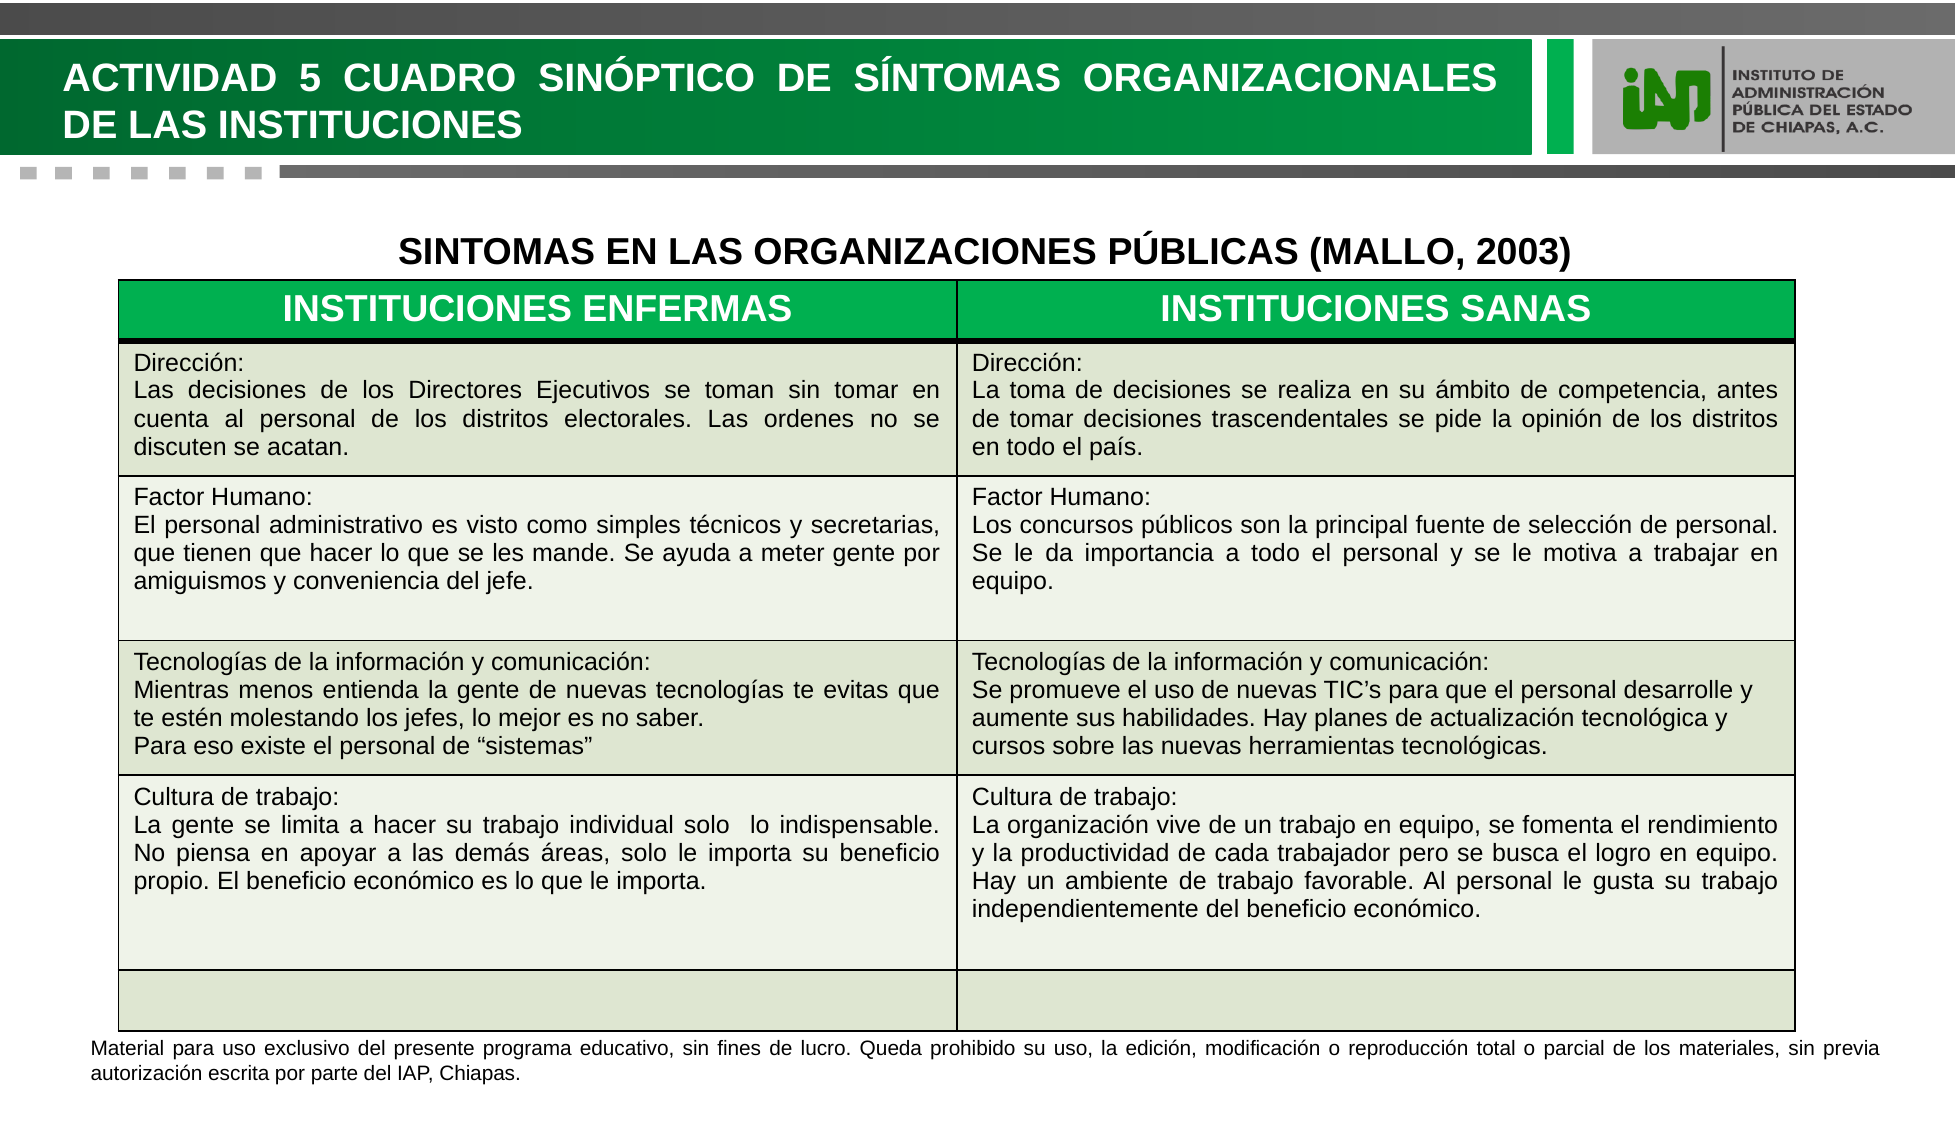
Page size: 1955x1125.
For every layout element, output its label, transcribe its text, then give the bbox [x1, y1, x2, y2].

text_box SINTOMAS EN LAS ORGANIZACIONES PÚBLICAS (MALLO, 2003) [175, 219, 1796, 280]
table_cell Dirección: Las decisiones de los Directores Ejecutivos se toman sin tomar en cuenta al personal de los distritos electorales. Las ordenes no se discuten se acatan. [119, 344, 956, 475]
table_cell [958, 971, 1794, 1030]
table_cell Factor Humano: Los concursos públicos son la principal fuente de selección de personal. Se le da importancia a todo el personal y se le motiva a trabajar en equipo. [958, 477, 1794, 640]
table_header INSTITUCIONES ENFERMAS [119, 281, 956, 338]
table_cell [119, 971, 956, 1030]
table_cell Dirección: La toma de decisiones se realiza en su ámbito de competencia, antes de tomar decisiones trascendentales se pide la opinión de los distritos en todo el país. [958, 344, 1794, 475]
text_box Material para uso exclusivo del presente programa educativo, sin fines de lucro. Queda prohibido su uso, la edición, modificación o reproducción total o parcial de los materiales, sin previa autorización escrita por parte del IAP, Chiapas. [75, 1026, 1895, 1092]
table_cell Cultura de trabajo: La gente se limita a hacer su trabajo individual solo lo indispensable. No piensa en apoyar a las demás áreas, solo le importa su beneficio propio. El beneficio económico es lo que le importa. [119, 776, 956, 969]
table_cell Factor Humano: El personal administrativo es visto como simples técnicos y secretarias, que tienen que hacer lo que se les mande. Se ayuda a meter gente por amiguismos y conveniencia del jefe. [119, 477, 956, 640]
picture [1623, 46, 1912, 152]
text_box ACTIVIDAD 5 CUADRO SINÓPTICO DE SÍNTOMAS ORGANIZACIONALES DE LAS INSTITUCIONES [47, 44, 1514, 155]
table_cell Cultura de trabajo: La organización vive de un trabajo en equipo, se fomenta el rendimiento y la productividad de cada trabajador pero se busca el logro en equipo. Hay un ambiente de trabajo favorable. Al personal le gusta su trabajo independientemente del beneficio económico. [958, 776, 1794, 969]
table_cell Tecnologías de la información y comunicación: Se promueve el uso de nuevas TIC’s para que el personal desarrolle y aumente sus habilidades. Hay planes de actualización tecnológica y cursos sobre las nuevas herramientas tecnológicas. [958, 641, 1794, 774]
table_header INSTITUCIONES SANAS [958, 281, 1794, 338]
table_cell Tecnologías de la información y comunicación: Mientras menos entienda la gente de nuevas tecnologías te evitas que te estén molestando los jefes, lo mejor es no saber. Para eso existe el personal de “sistemas” [119, 641, 956, 774]
